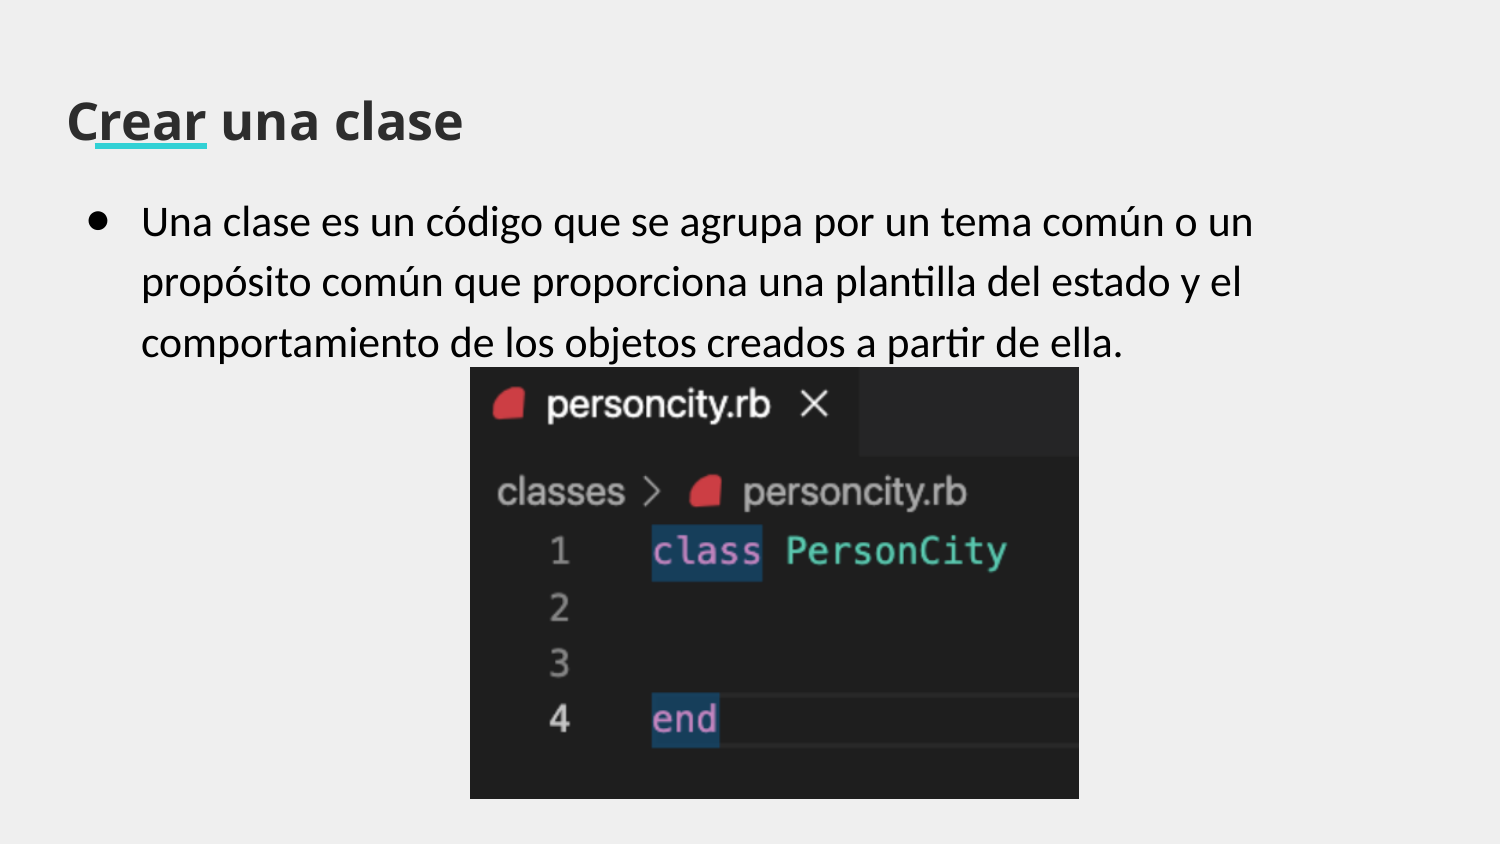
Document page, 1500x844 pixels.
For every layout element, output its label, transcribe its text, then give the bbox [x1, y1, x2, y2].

list Una clase es un código que se agrupa por un tema común o un propósito común que proporciona una plantilla del estado y el comportamiento de los objetos creados a partir de ella. [51, 169, 1449, 731]
title Crear una clase [51, 72, 1449, 167]
picture [470, 367, 1079, 799]
